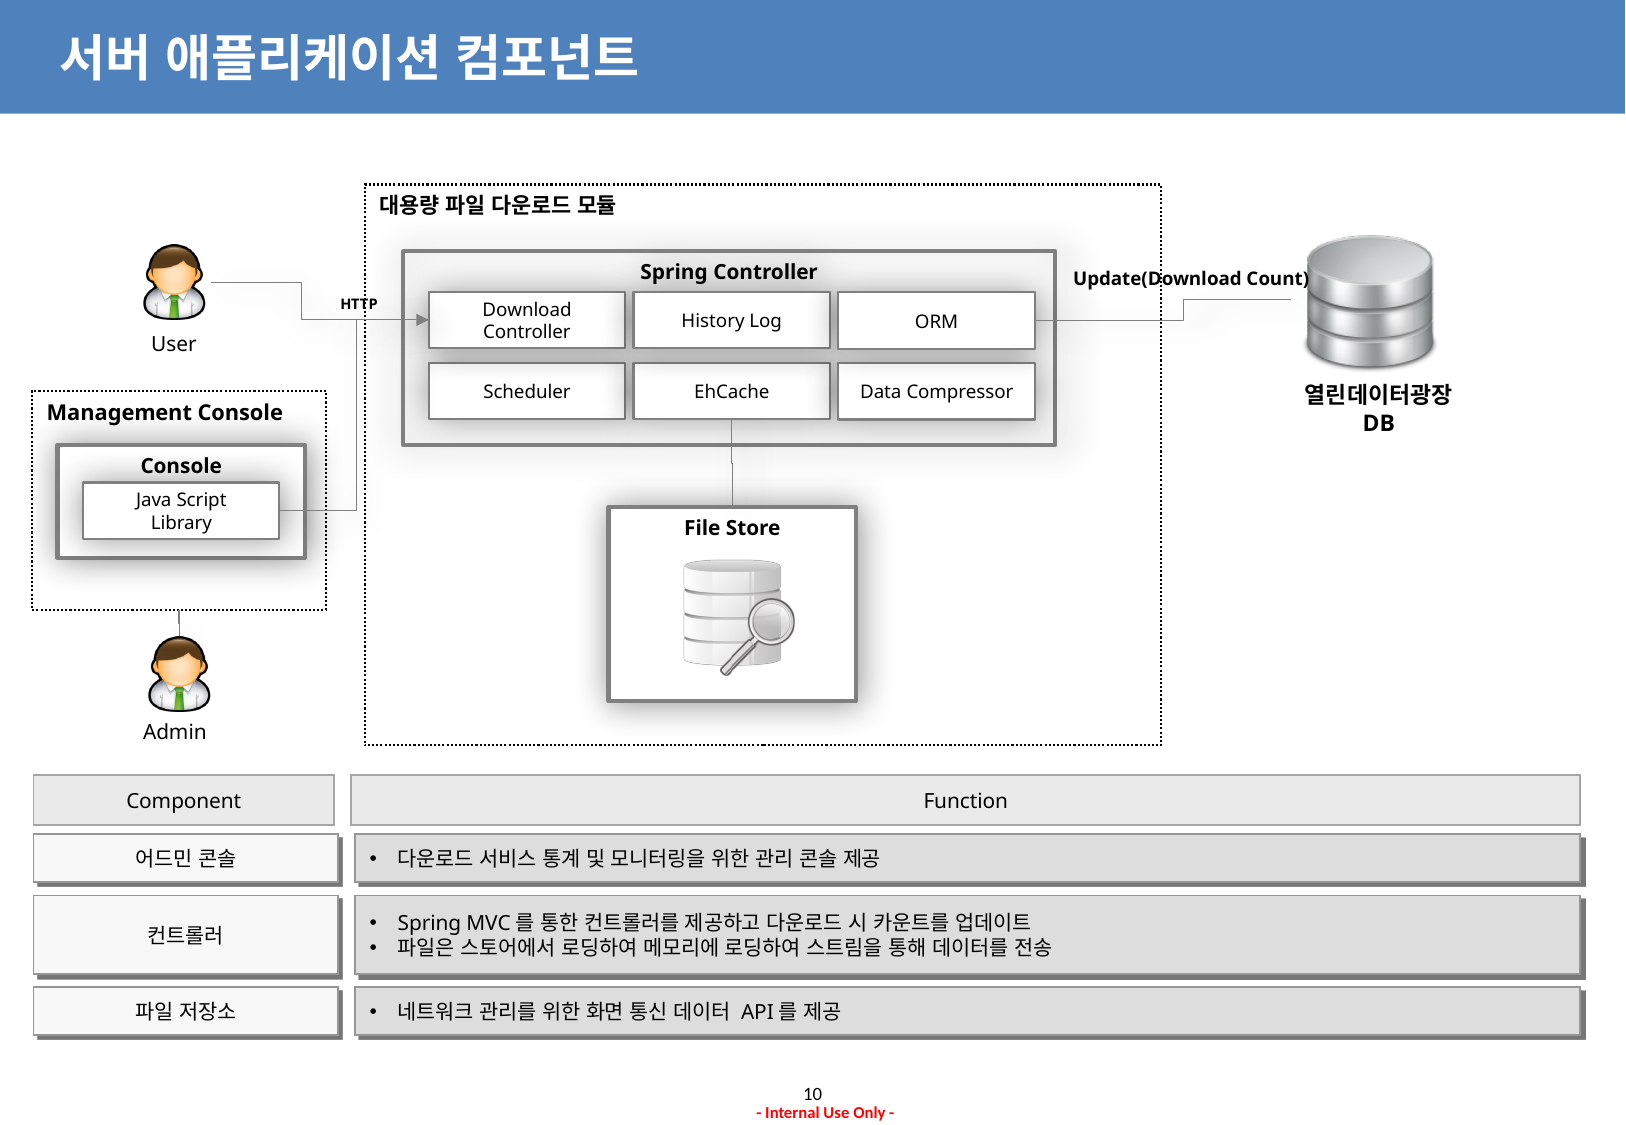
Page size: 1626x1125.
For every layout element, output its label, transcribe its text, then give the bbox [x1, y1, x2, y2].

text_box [33, 774, 1581, 1036]
picture [141, 635, 217, 712]
title 서버 애플리케이션 컴포넌트 [44, 0, 1570, 114]
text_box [1034, 298, 1285, 321]
text_box 열린데이터광장 DB [1272, 373, 1486, 444]
text_box 대용량 파일 다운로드 모듈 [364, 330, 1161, 746]
text_box User [136, 326, 212, 363]
picture [669, 549, 796, 676]
picture [136, 244, 212, 320]
text_box ORM [836, 290, 1037, 351]
text_box Management Console [31, 391, 327, 610]
text_box EhCache [631, 368, 818, 421]
text_box Update(Download Count) [1055, 259, 1285, 297]
text_box File Store [606, 505, 858, 703]
picture [1290, 225, 1451, 374]
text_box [279, 327, 429, 511]
text_box Spring Controller [401, 249, 1057, 447]
text_box 대용량 파일 다운로드 모듈 [364, 184, 1161, 280]
text_box History Log [631, 290, 818, 350]
text_box Java Script Library [81, 480, 282, 541]
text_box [211, 281, 429, 321]
text_box Admin [128, 711, 222, 751]
text_box Data Compressor [836, 371, 1037, 422]
